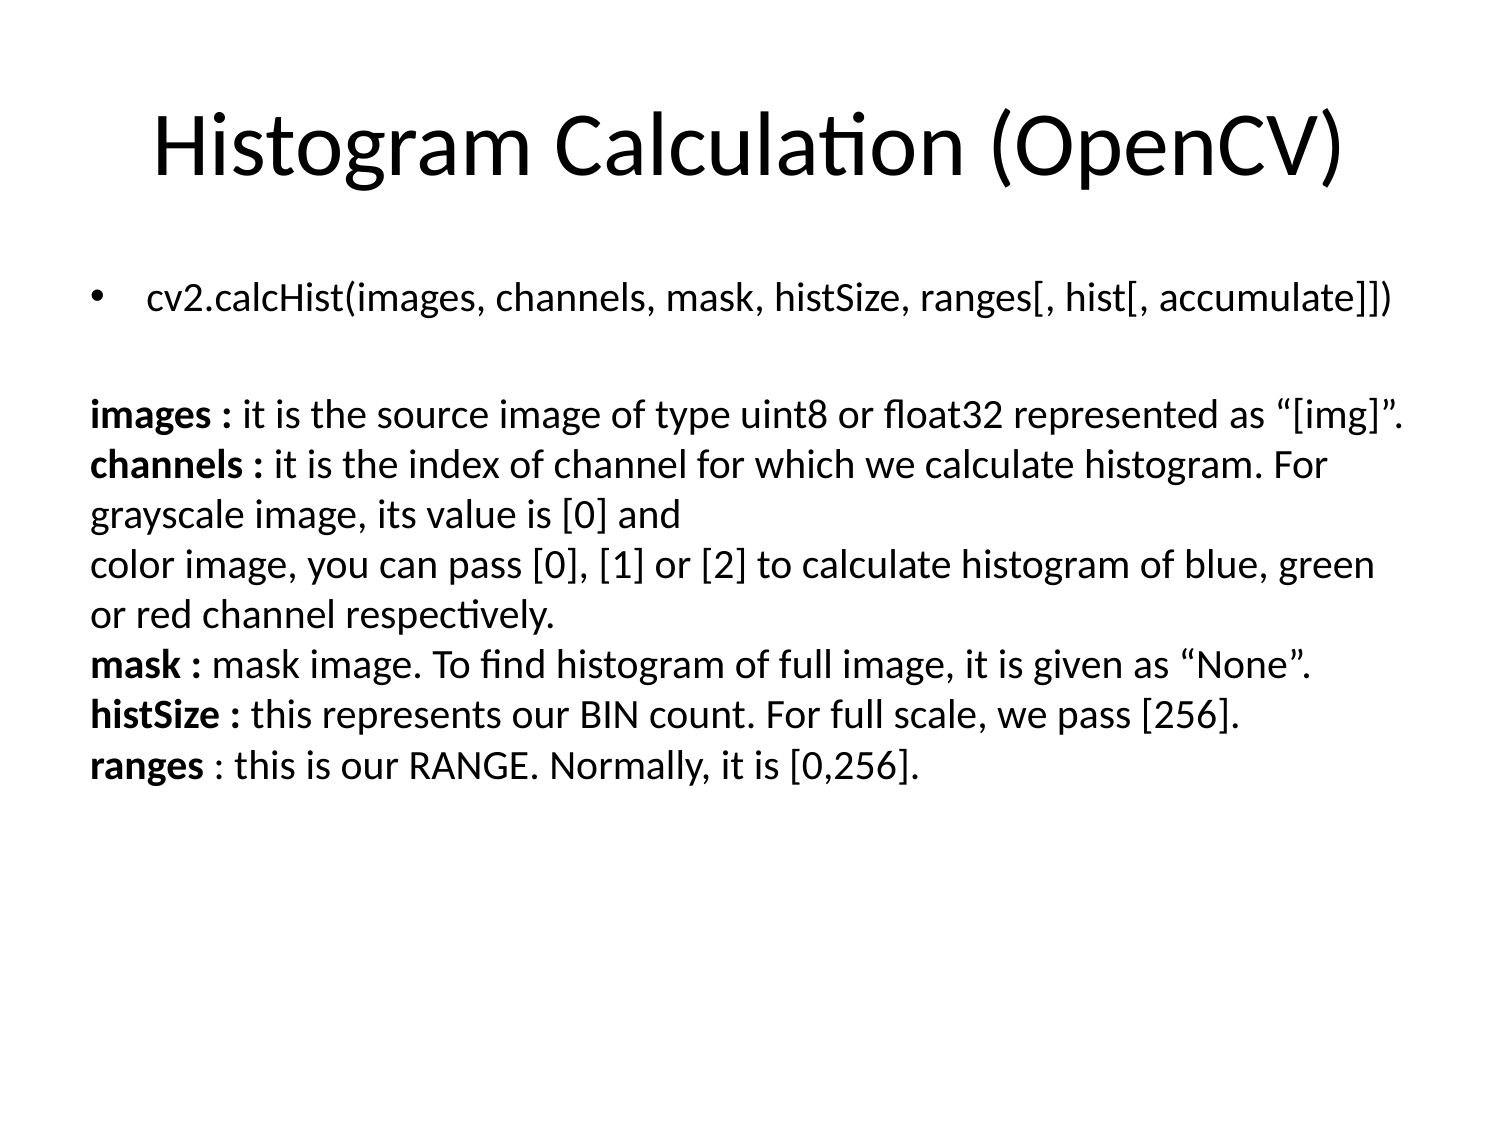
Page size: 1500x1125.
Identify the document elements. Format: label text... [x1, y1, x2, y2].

list cv2.calcHist(images, channels, mask, histSize, ranges[, hist[, accumulate]]) images : it is the source image of type uint8 or float32 represented as “[img]”. channels : it is the index of channel for which we calculate histogram. For grayscale image, its value is [0] and color image, you can pass [0], [1] or [2] to calculate histogram of blue, green or red channel respectively. mask : mask image. To find histogram of full image, it is given as “None”. histSize : this represents our BIN count. For full scale, we pass [256]. ranges : this is our RANGE. Normally, it is [0,256]. [75, 262, 1425, 1005]
title Histogram Calculation (OpenCV) [75, 45, 1425, 233]
